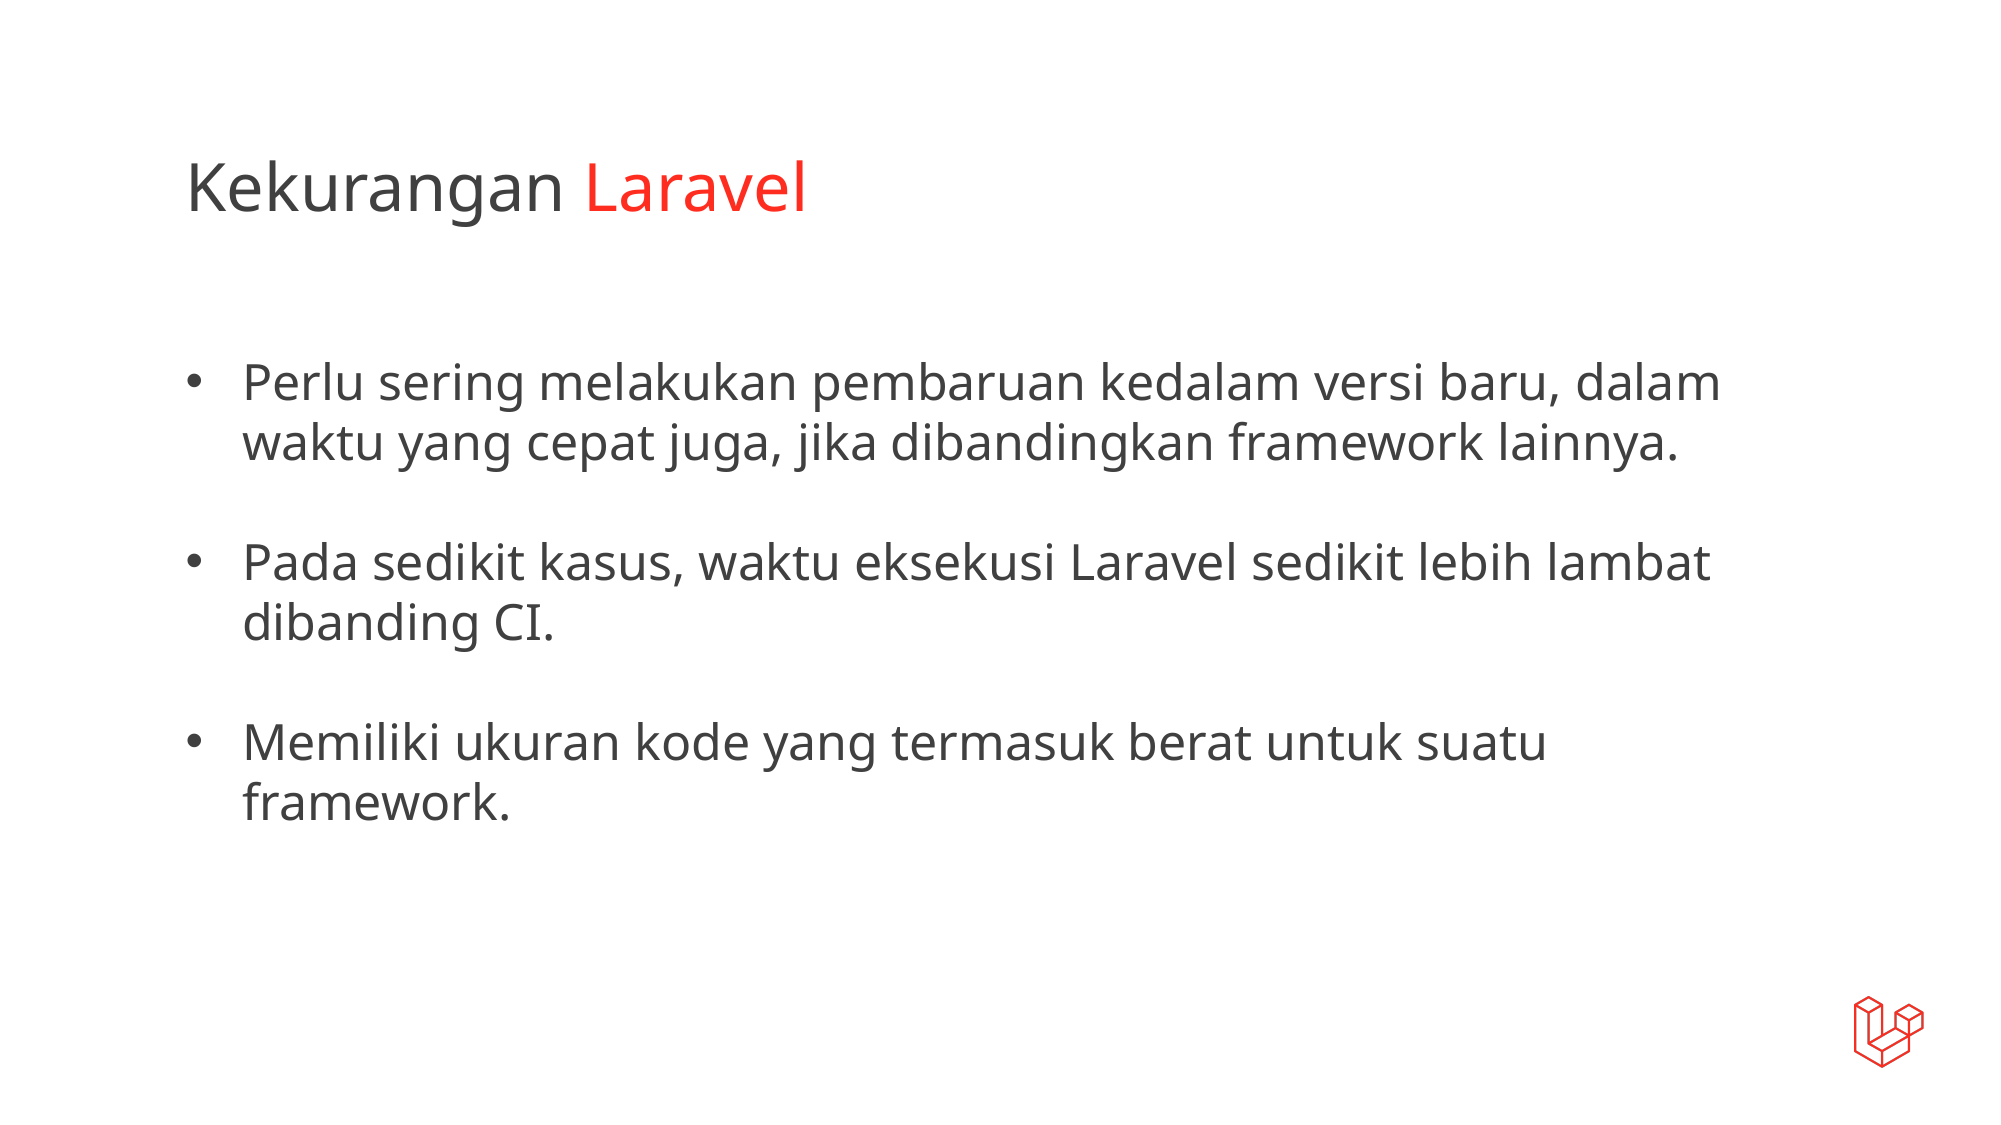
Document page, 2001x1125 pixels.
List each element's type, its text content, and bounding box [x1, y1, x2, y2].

picture [1854, 996, 1924, 1069]
text_box Kekurangan Laravel [170, 137, 919, 232]
text_box Perlu sering melakukan pembaruan kedalam versi baru, dalam waktu yang cepat juga, jika dibandingkan framework lainnya. Pada sedikit kasus, waktu eksekusi Laravel sedikit lebih lambat dibanding CI. Memiliki ukuran kode yang termasuk berat untuk suatu framework. [170, 342, 1837, 838]
